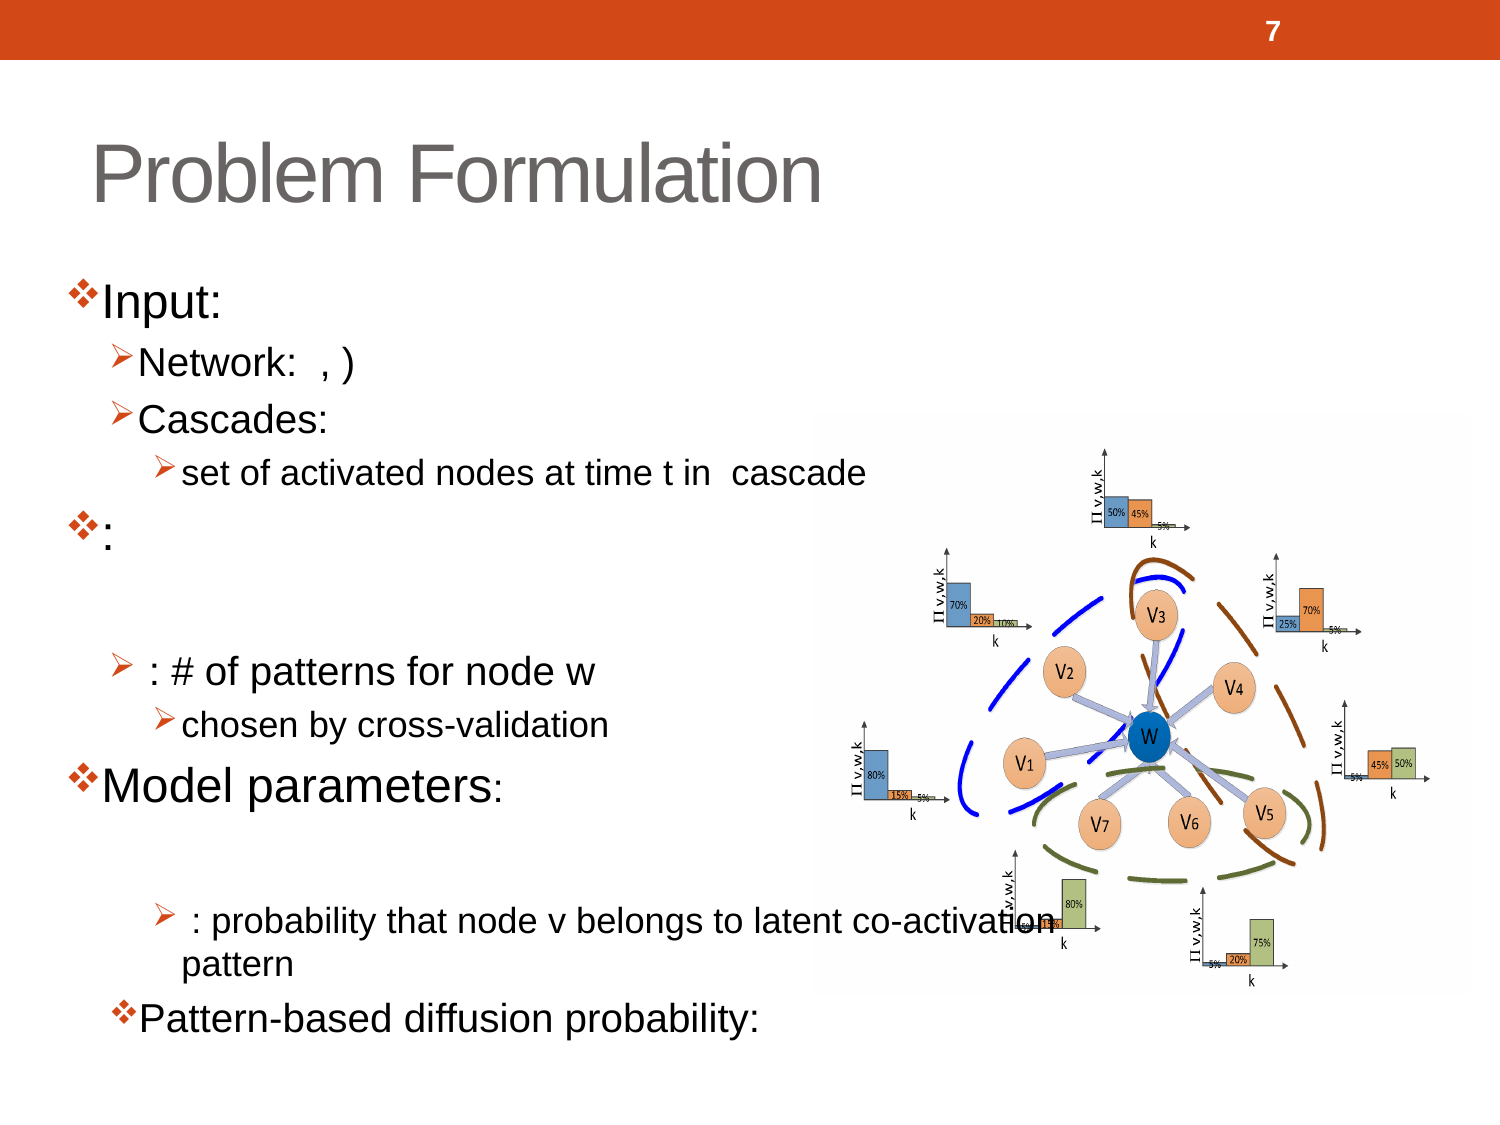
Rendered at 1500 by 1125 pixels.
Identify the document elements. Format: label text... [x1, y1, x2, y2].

title Problem Formulation [75, 87, 1425, 250]
picture [812, 412, 1470, 995]
slide_number 7 [1250, 3, 1425, 57]
